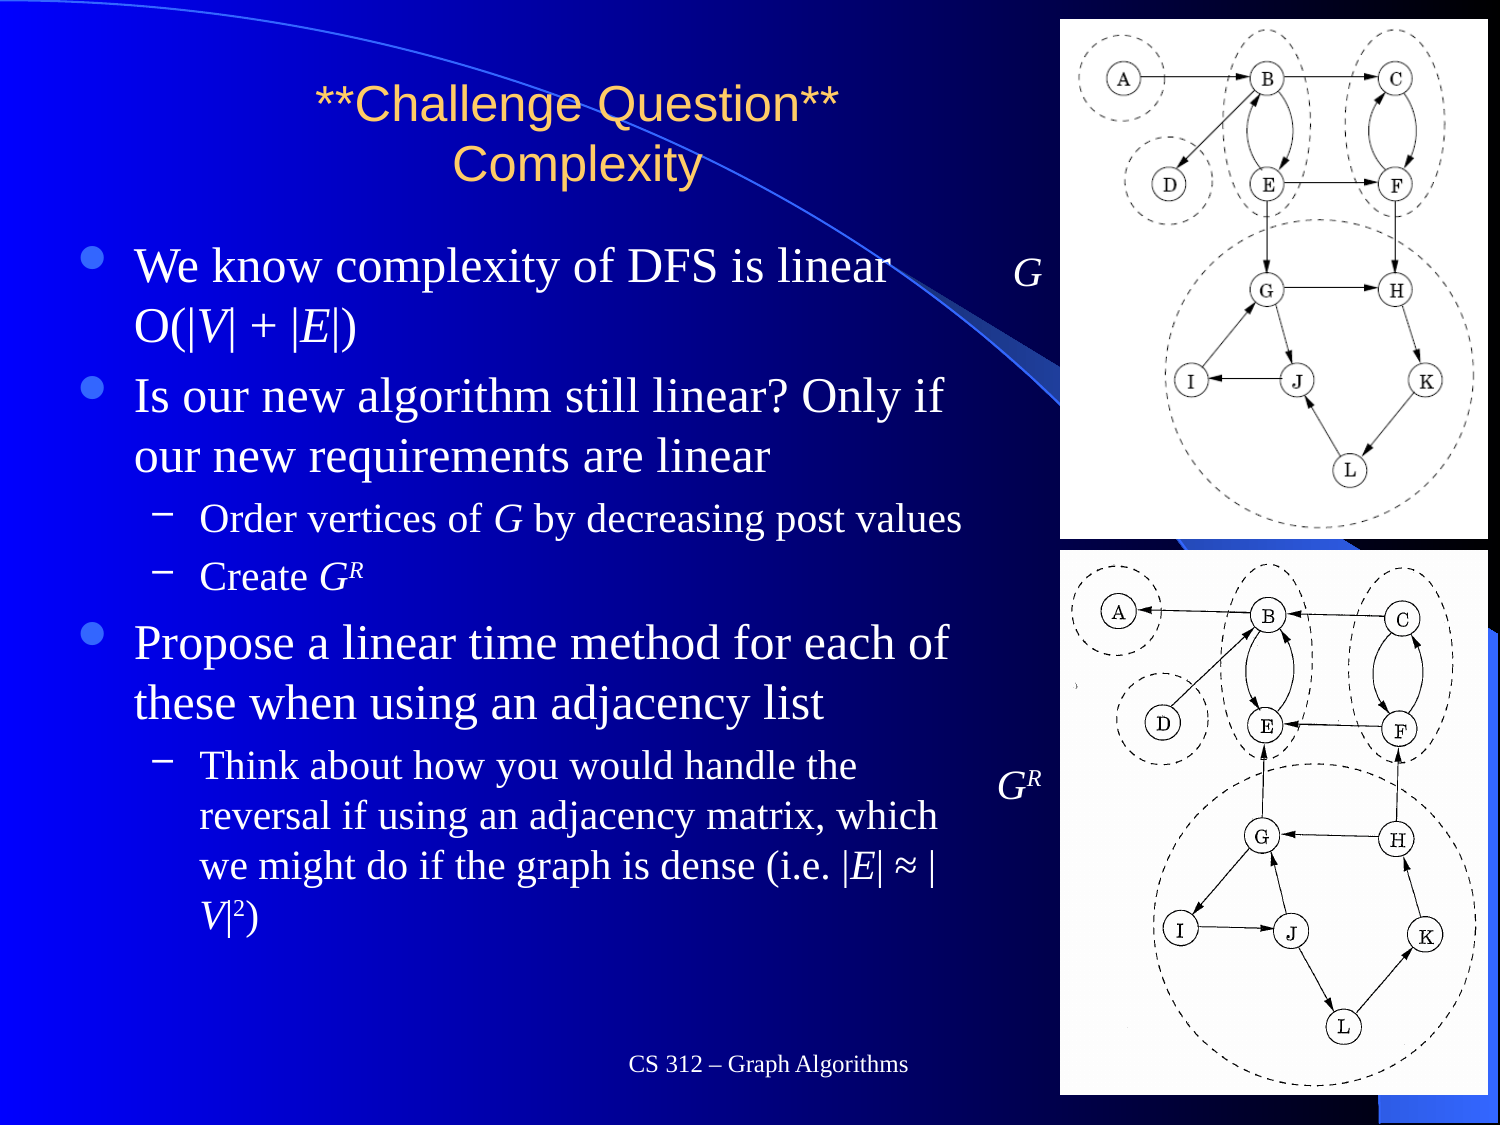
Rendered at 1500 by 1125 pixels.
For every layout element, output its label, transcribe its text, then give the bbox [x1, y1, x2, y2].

title **Challenge Question** Complexity [112, 62, 1044, 201]
footer CS 312 – Graph Algorithms [474, 1024, 1058, 1101]
list We know complexity of DFS is linear O(|V| + |E|) Is our new algorithm still linear? Only if our new requirements are linear Order vertices of G by decreasing post values Create GR Propose a linear time method for each of these when using an adjacency list Think about how you would handle the reversal if using an adjacency matrix, which we might do if the graph is dense (i.e. |E| ≈ |V|2) [62, 224, 979, 1026]
text_box G [998, 237, 1055, 303]
picture [1060, 19, 1488, 539]
text_box GR [981, 750, 1055, 815]
picture [1060, 550, 1488, 1095]
